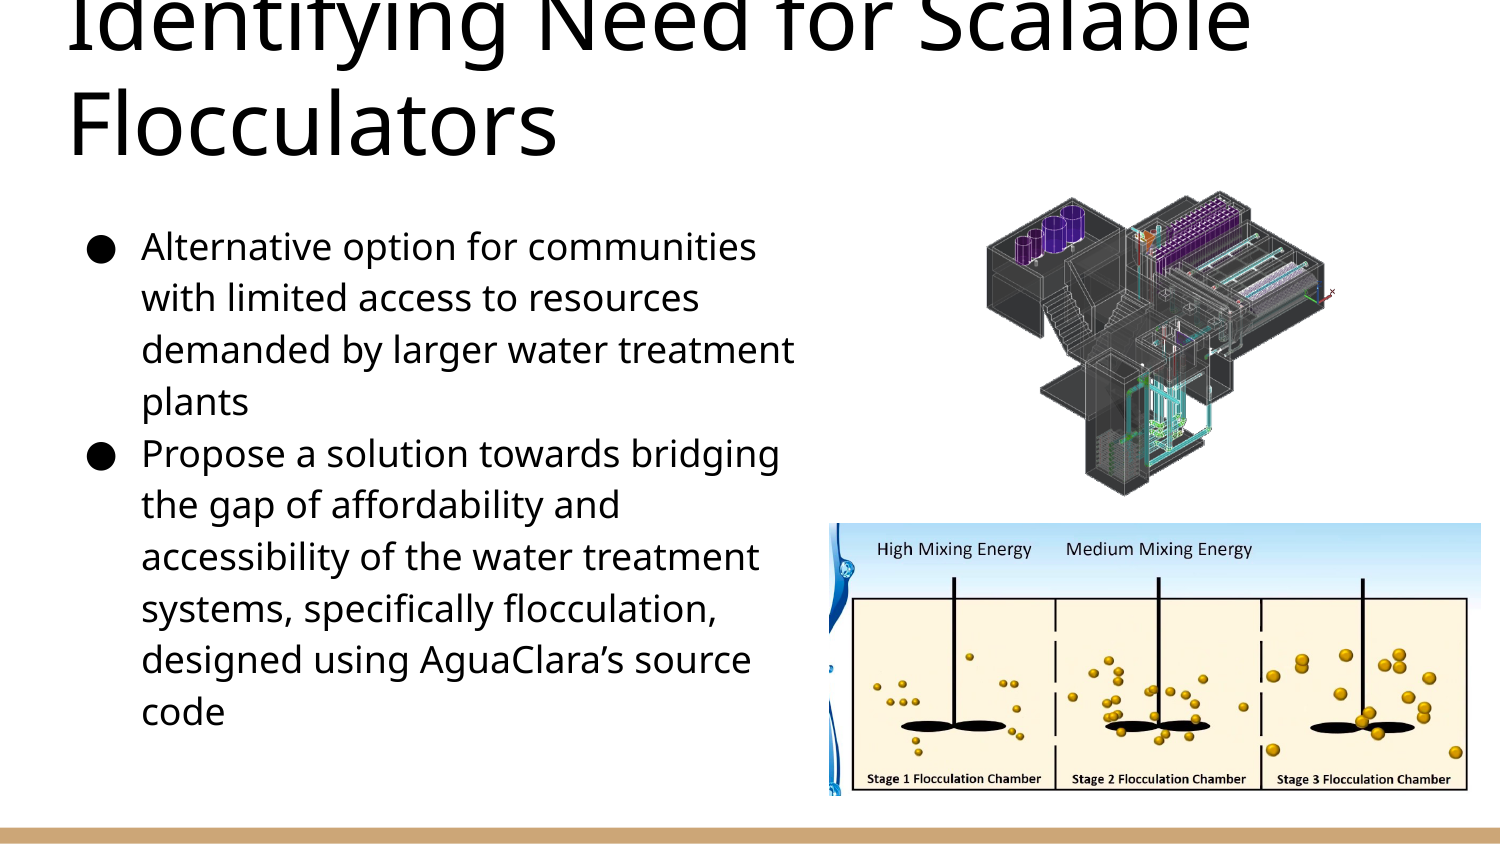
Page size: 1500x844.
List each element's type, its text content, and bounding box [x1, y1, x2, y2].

picture [829, 523, 1481, 796]
title Identifying Need for Scalable Flocculators [51, 51, 1449, 189]
picture [979, 187, 1338, 499]
list Alternative option for communities with limited access to resources demanded by larger water treatment plants Propose a solution towards bridging the gap of affordability and accessibility of the water treatment systems, specifically flocculation, designed using AguaClara’s source code [51, 200, 830, 752]
